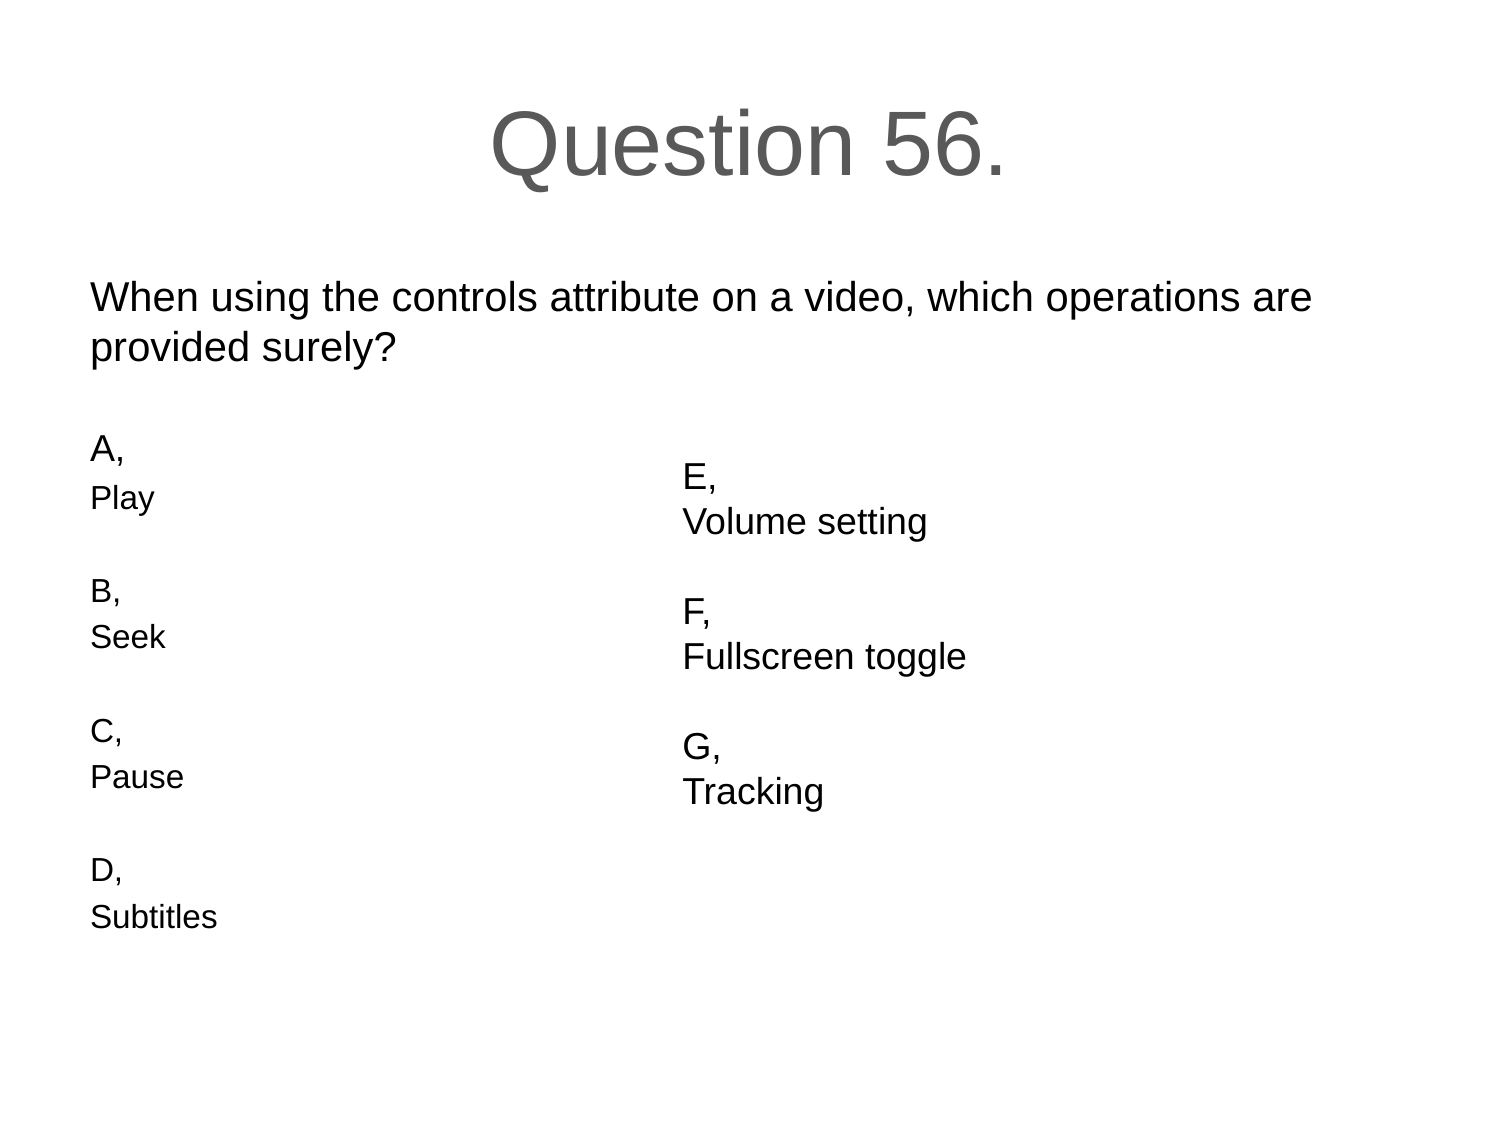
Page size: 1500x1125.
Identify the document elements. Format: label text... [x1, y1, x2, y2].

text_box E, Volume setting F, Fullscreen toggle G, Tracking [667, 444, 1199, 824]
list When using the controls attribute on a video, which operations are provided surely? A, Play B, Seek C, Pause D, Subtitles [75, 262, 1425, 1005]
title Question 56. [75, 45, 1425, 233]
